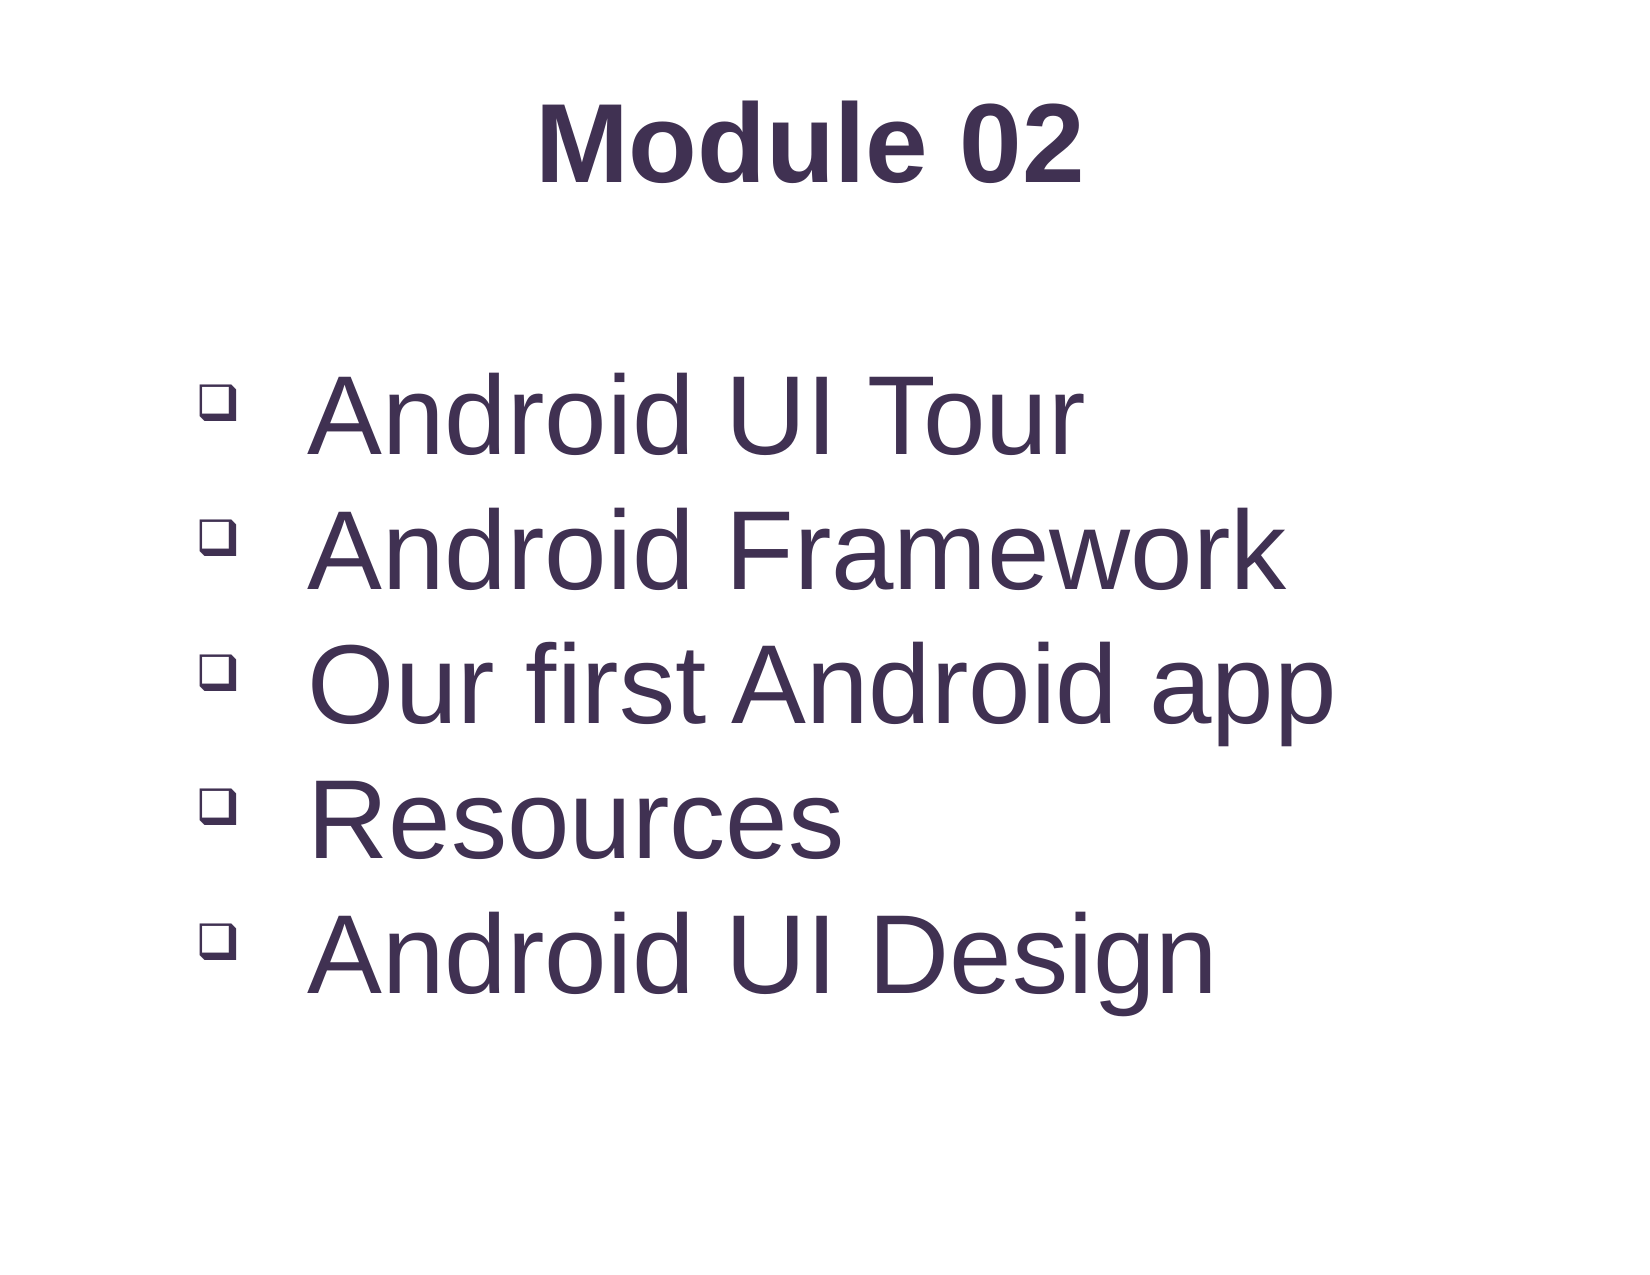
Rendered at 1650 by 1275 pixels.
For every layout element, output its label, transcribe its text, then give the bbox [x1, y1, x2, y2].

text_box Android UI Tour Android Framework Our first Android app Resources Android UI Design [180, 199, 1354, 1024]
text_box Module 02 [520, 62, 1101, 213]
